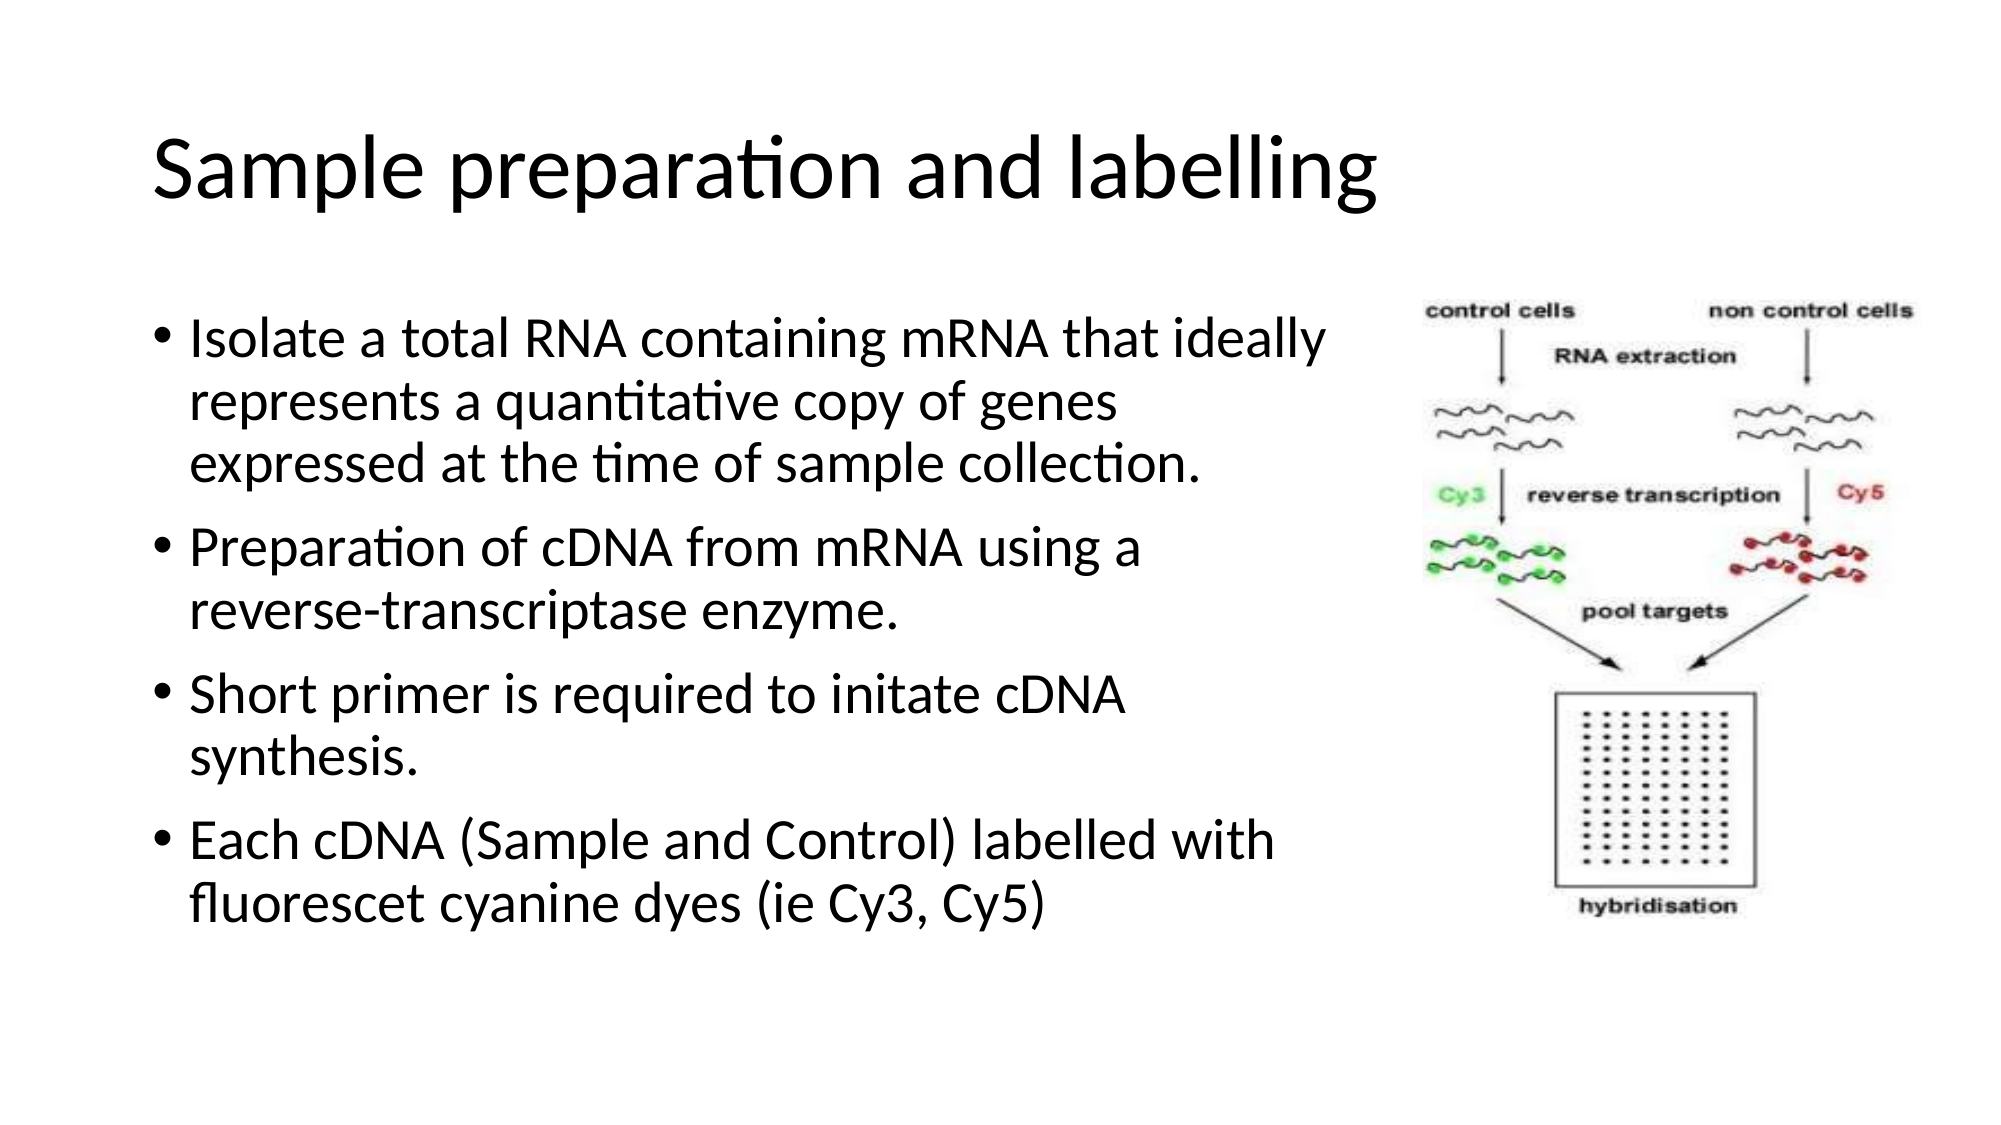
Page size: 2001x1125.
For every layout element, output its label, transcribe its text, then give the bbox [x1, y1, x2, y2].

title Sample preparation and labelling [137, 59, 1863, 278]
list Isolate a total RNA containing mRNA that ideally represents a quantitative copy of genes expressed at the time of sample collection. Preparation of cDNA from mRNA using a reverse-transcriptase enzyme. Short primer is required to initate cDNA synthesis. Each cDNA (Sample and Control) labelled with fluorescet cyanine dyes (ie Cy3, Cy5) [137, 299, 1363, 1014]
text_box [1422, 299, 1923, 919]
